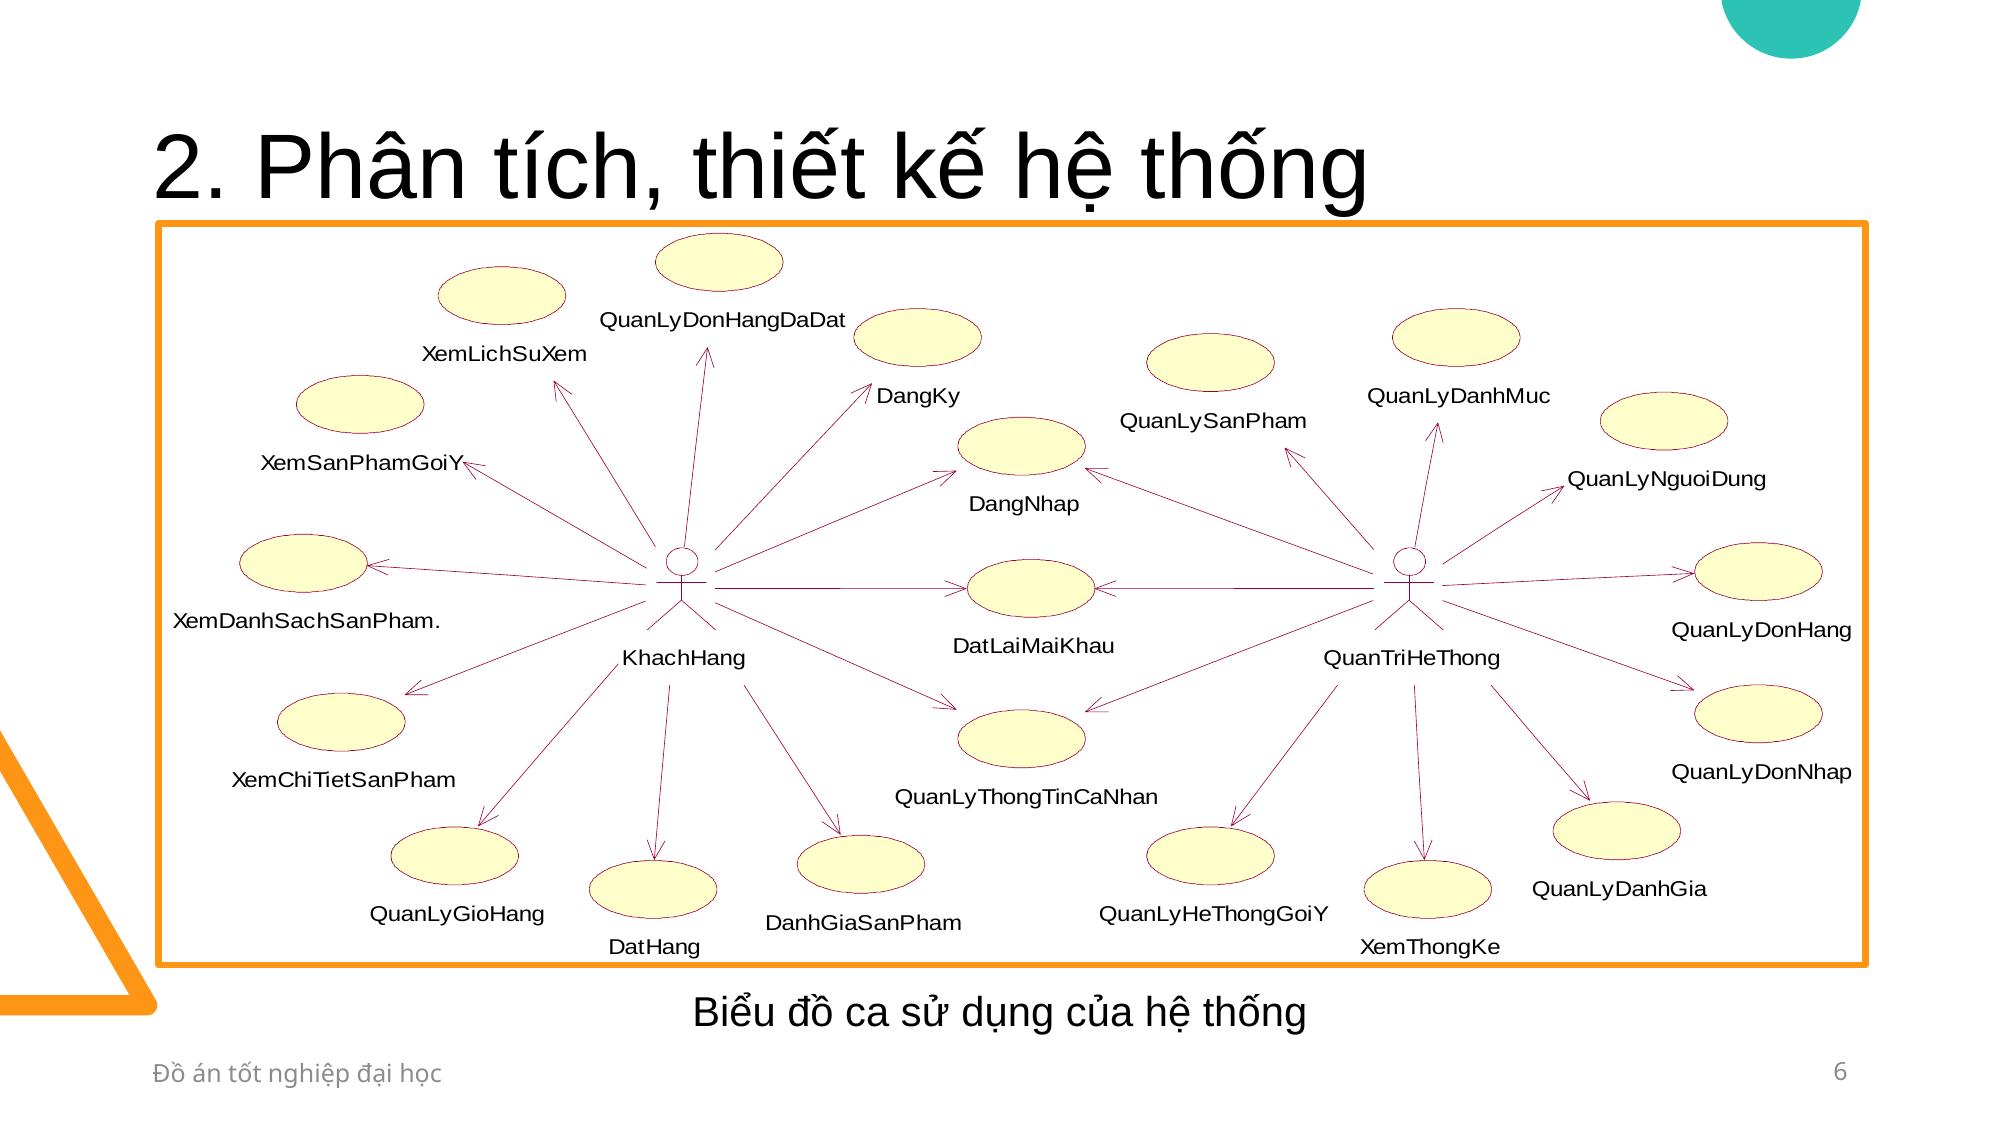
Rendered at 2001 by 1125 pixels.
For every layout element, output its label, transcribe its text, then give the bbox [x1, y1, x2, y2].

picture [161, 226, 1863, 962]
slide_number 6 [1412, 1042, 1863, 1103]
footer Đồ án tốt nghiệp đại học [137, 1042, 813, 1103]
title 2. Phân tích, thiết kế hệ thống [137, 59, 1863, 278]
text_box Biểu đồ ca sử dụng của hệ thống [677, 977, 1323, 1042]
